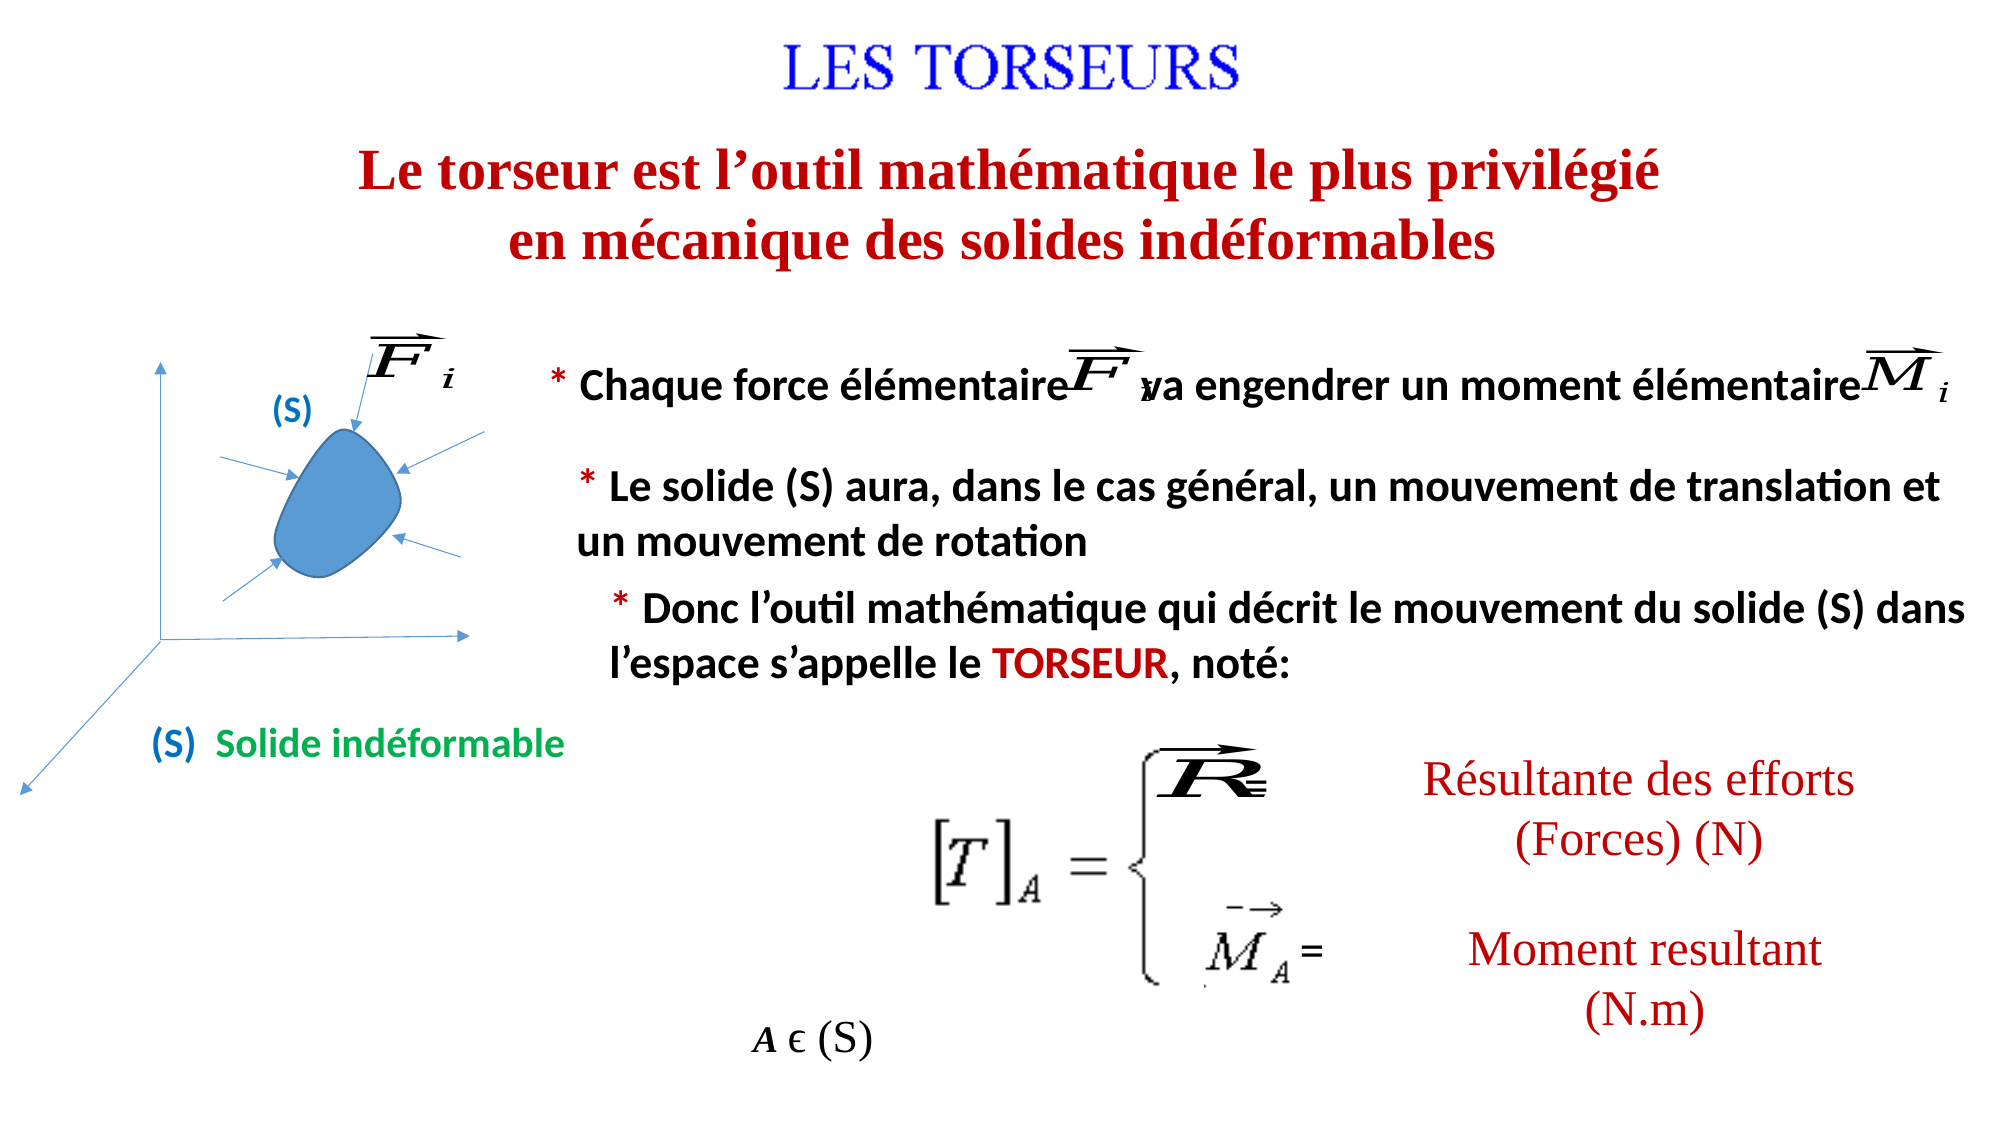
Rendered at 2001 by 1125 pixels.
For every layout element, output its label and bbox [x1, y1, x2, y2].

text_box [310, 32, 1710, 281]
text_box [19, 331, 2000, 796]
text_box [738, 673, 1901, 1071]
